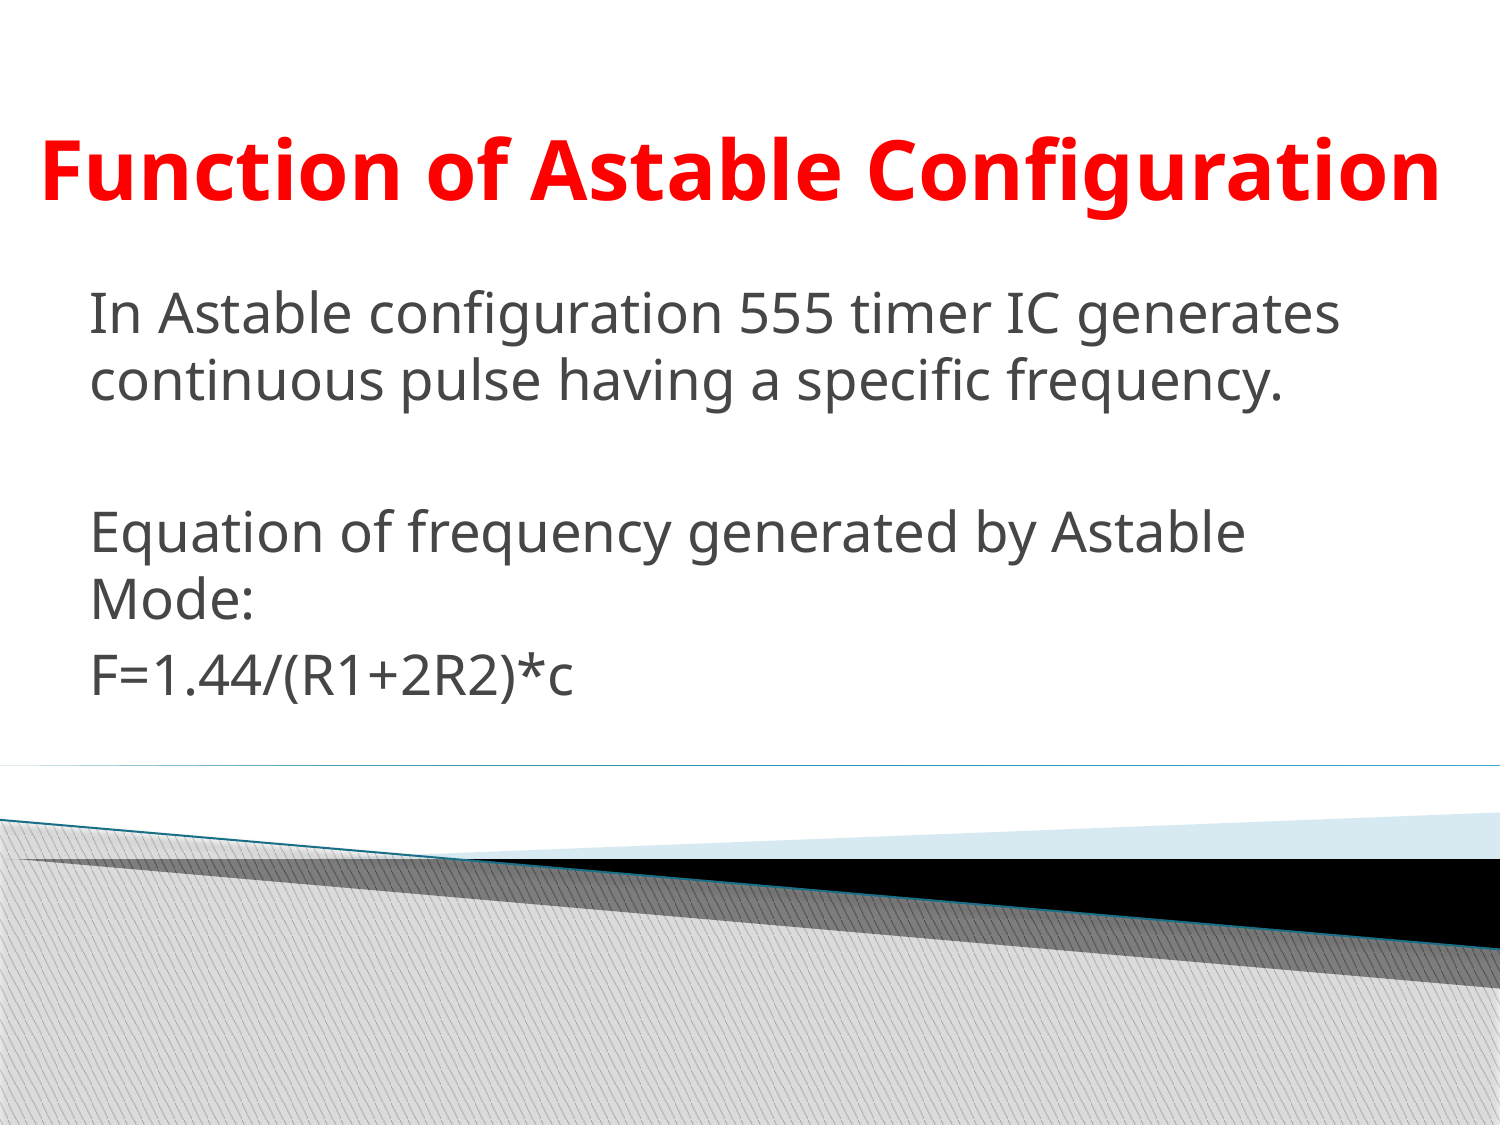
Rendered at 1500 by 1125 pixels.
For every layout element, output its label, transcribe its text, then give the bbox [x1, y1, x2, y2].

subtitle In Astable configuration 555 timer IC generates continuous pulse having a specific frequency. Equation of frequency generated by Astable Mode: F=1.44/(R1+2R2)*c [82, 269, 1423, 813]
title Function of Astable Configuration [23, 46, 1500, 225]
picture [5, 859, 1500, 989]
